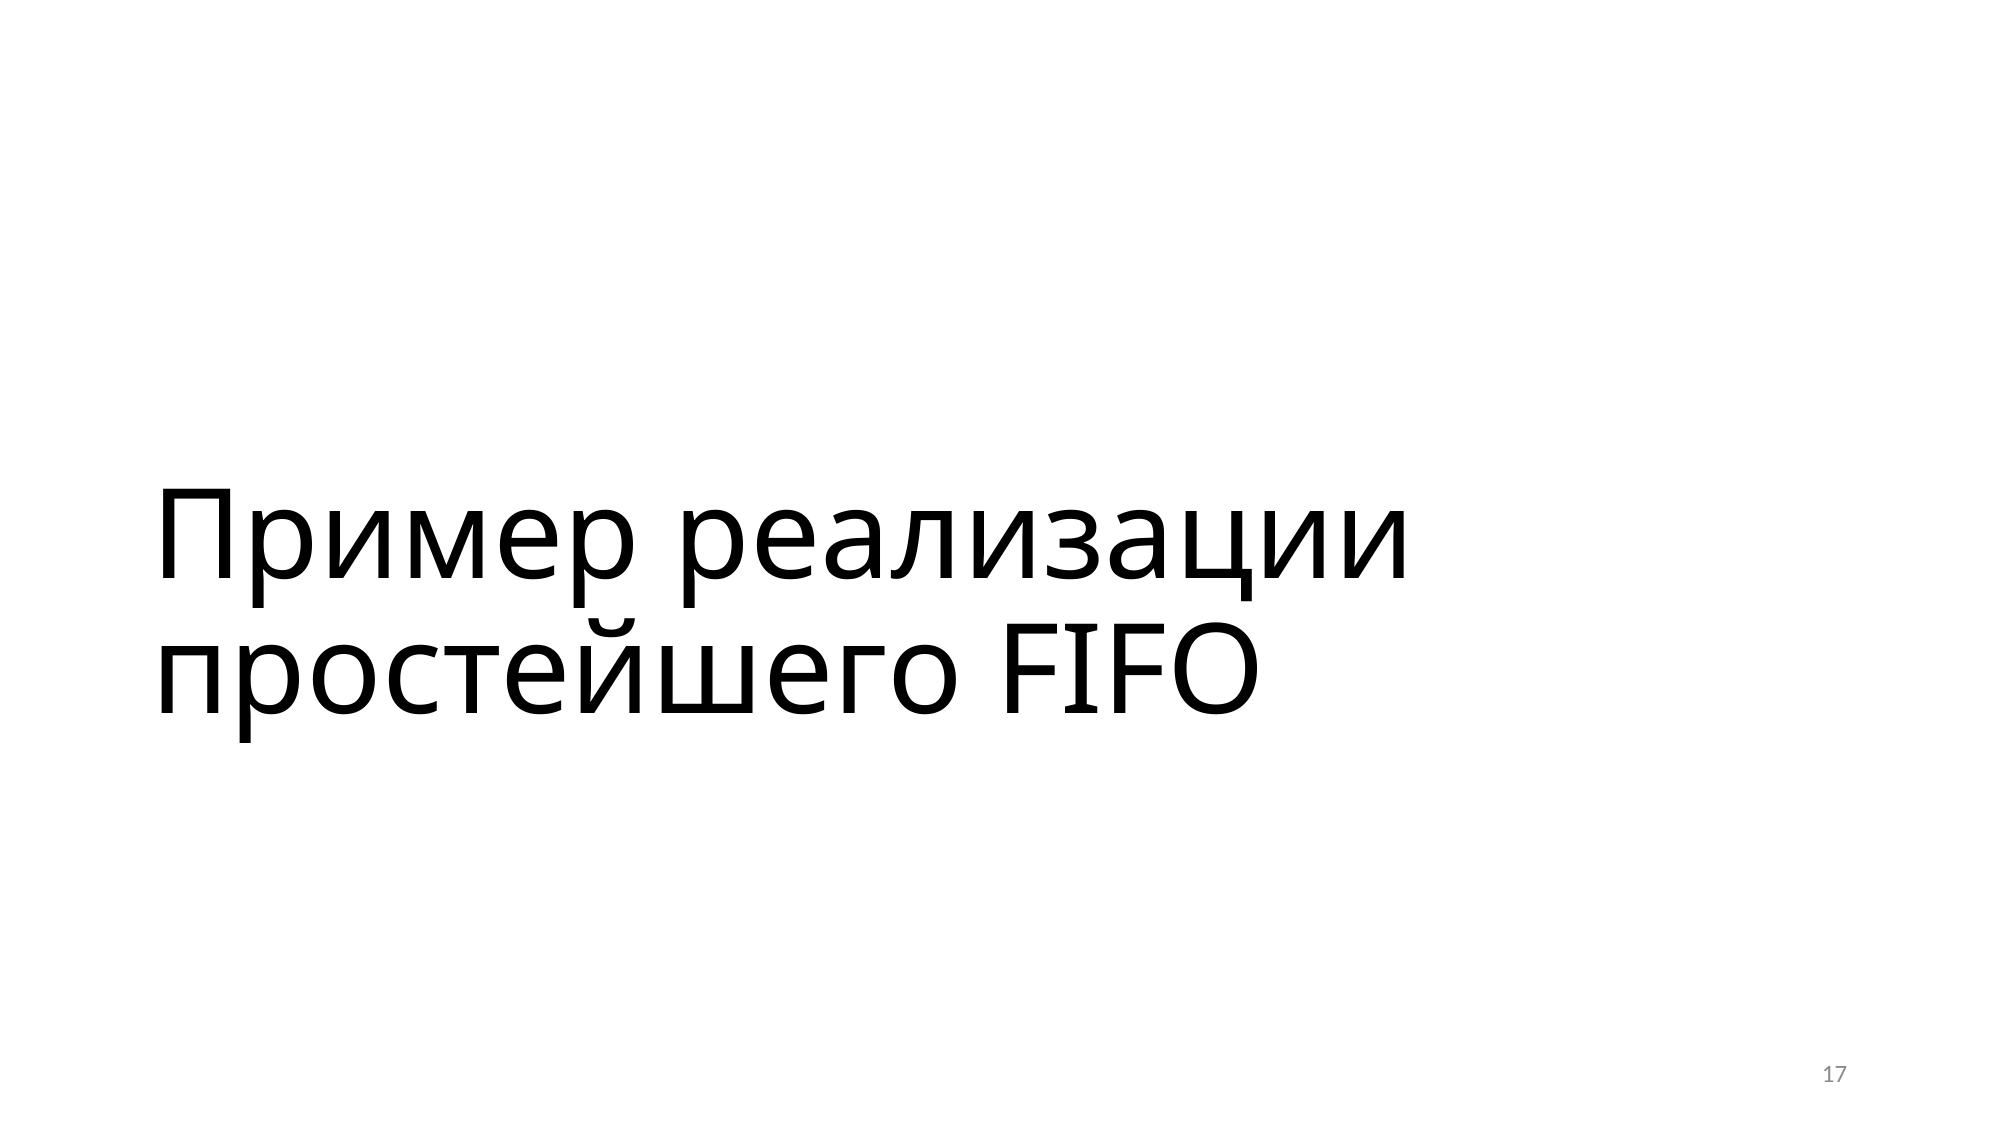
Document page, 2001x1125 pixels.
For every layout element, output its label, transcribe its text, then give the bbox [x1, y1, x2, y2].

slide_number 17 [1412, 1042, 1863, 1103]
title Пример реализации простейшего FIFO [136, 280, 1862, 749]
